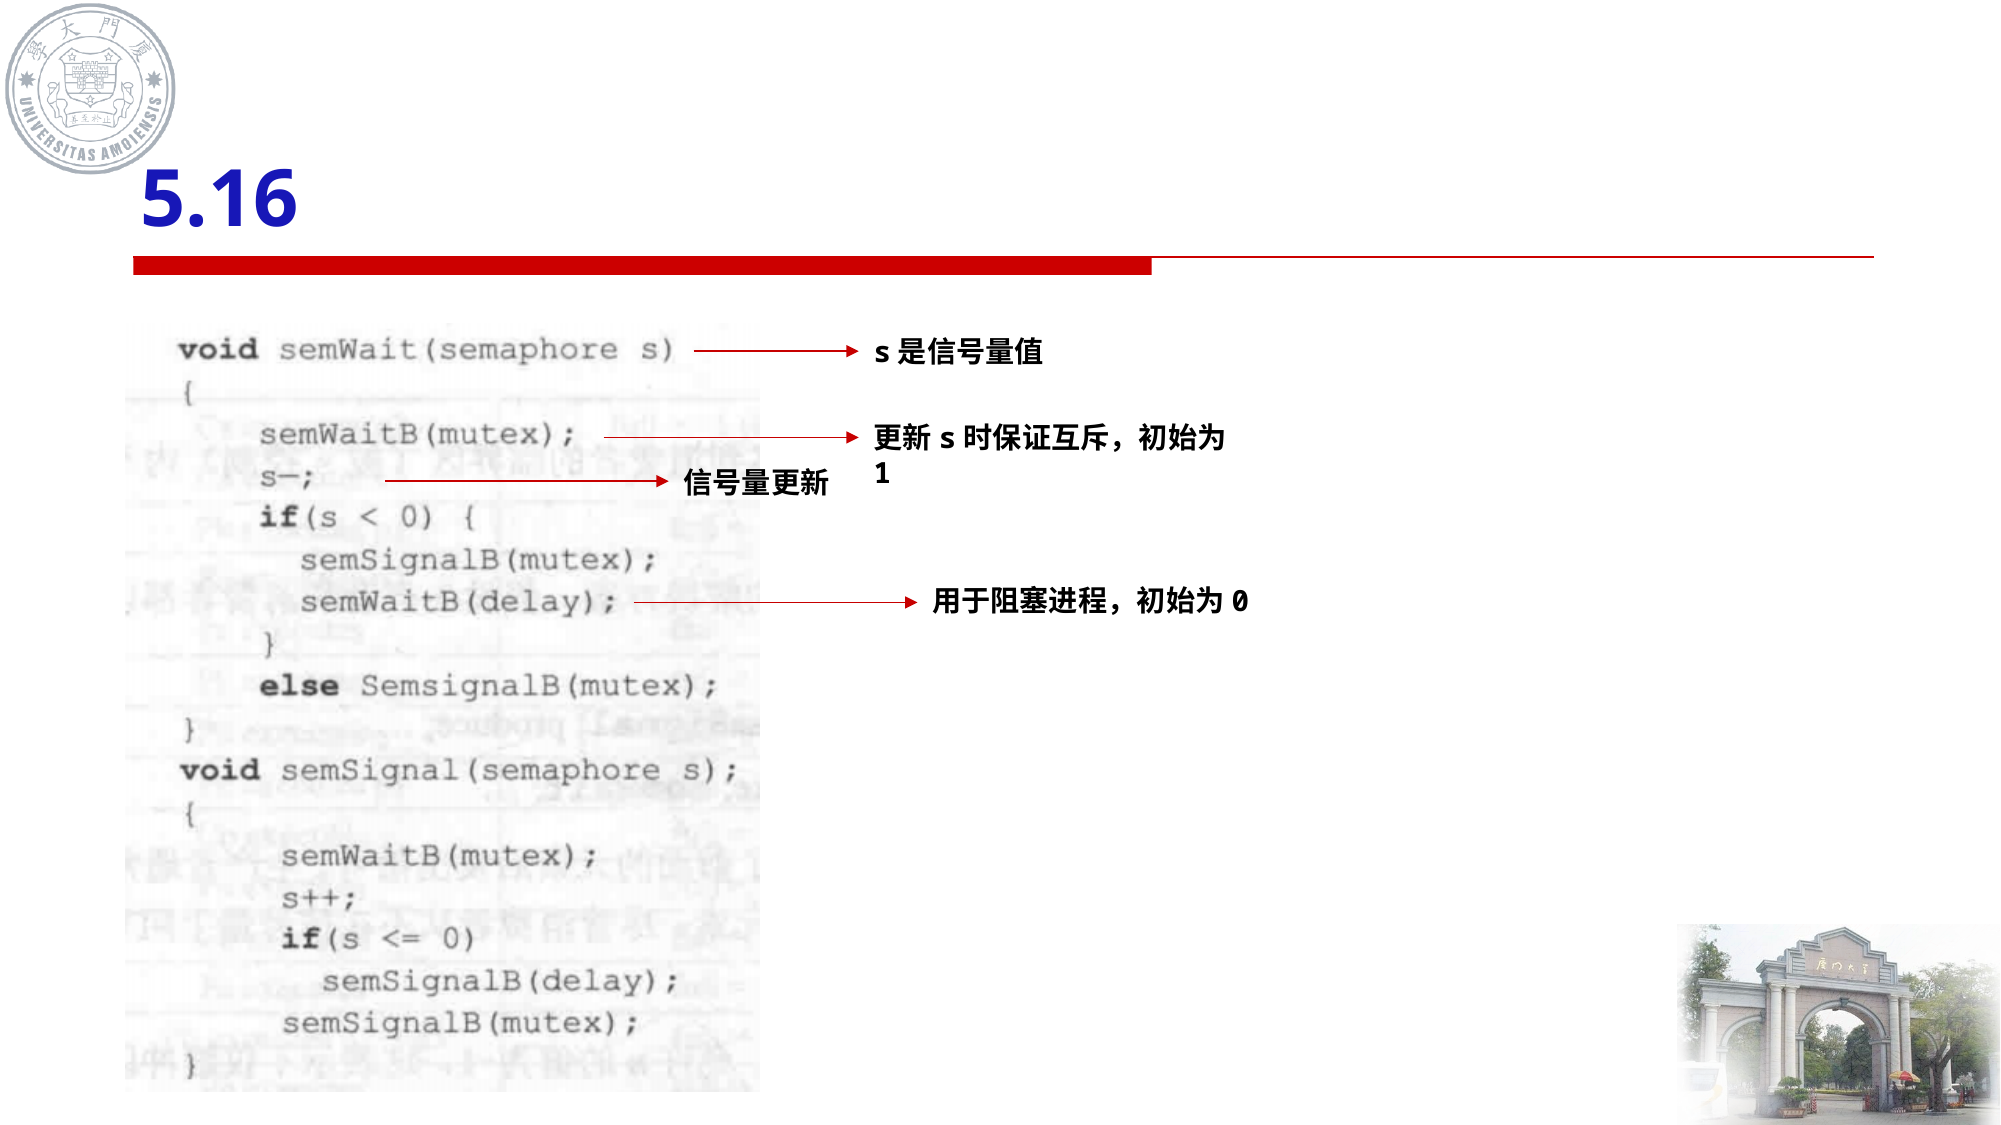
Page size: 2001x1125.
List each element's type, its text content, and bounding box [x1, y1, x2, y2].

text_box s是信号量值 [858, 325, 1134, 376]
text_box 信号量更新 [766, 456, 1073, 507]
text_box 用于阻塞进程，初始为0 [917, 574, 1347, 625]
picture [1677, 924, 2001, 1125]
title 5.16 [125, 50, 1876, 250]
picture [125, 323, 761, 1092]
text_box 更新s时保证互斥，初始为1 [858, 412, 1263, 497]
